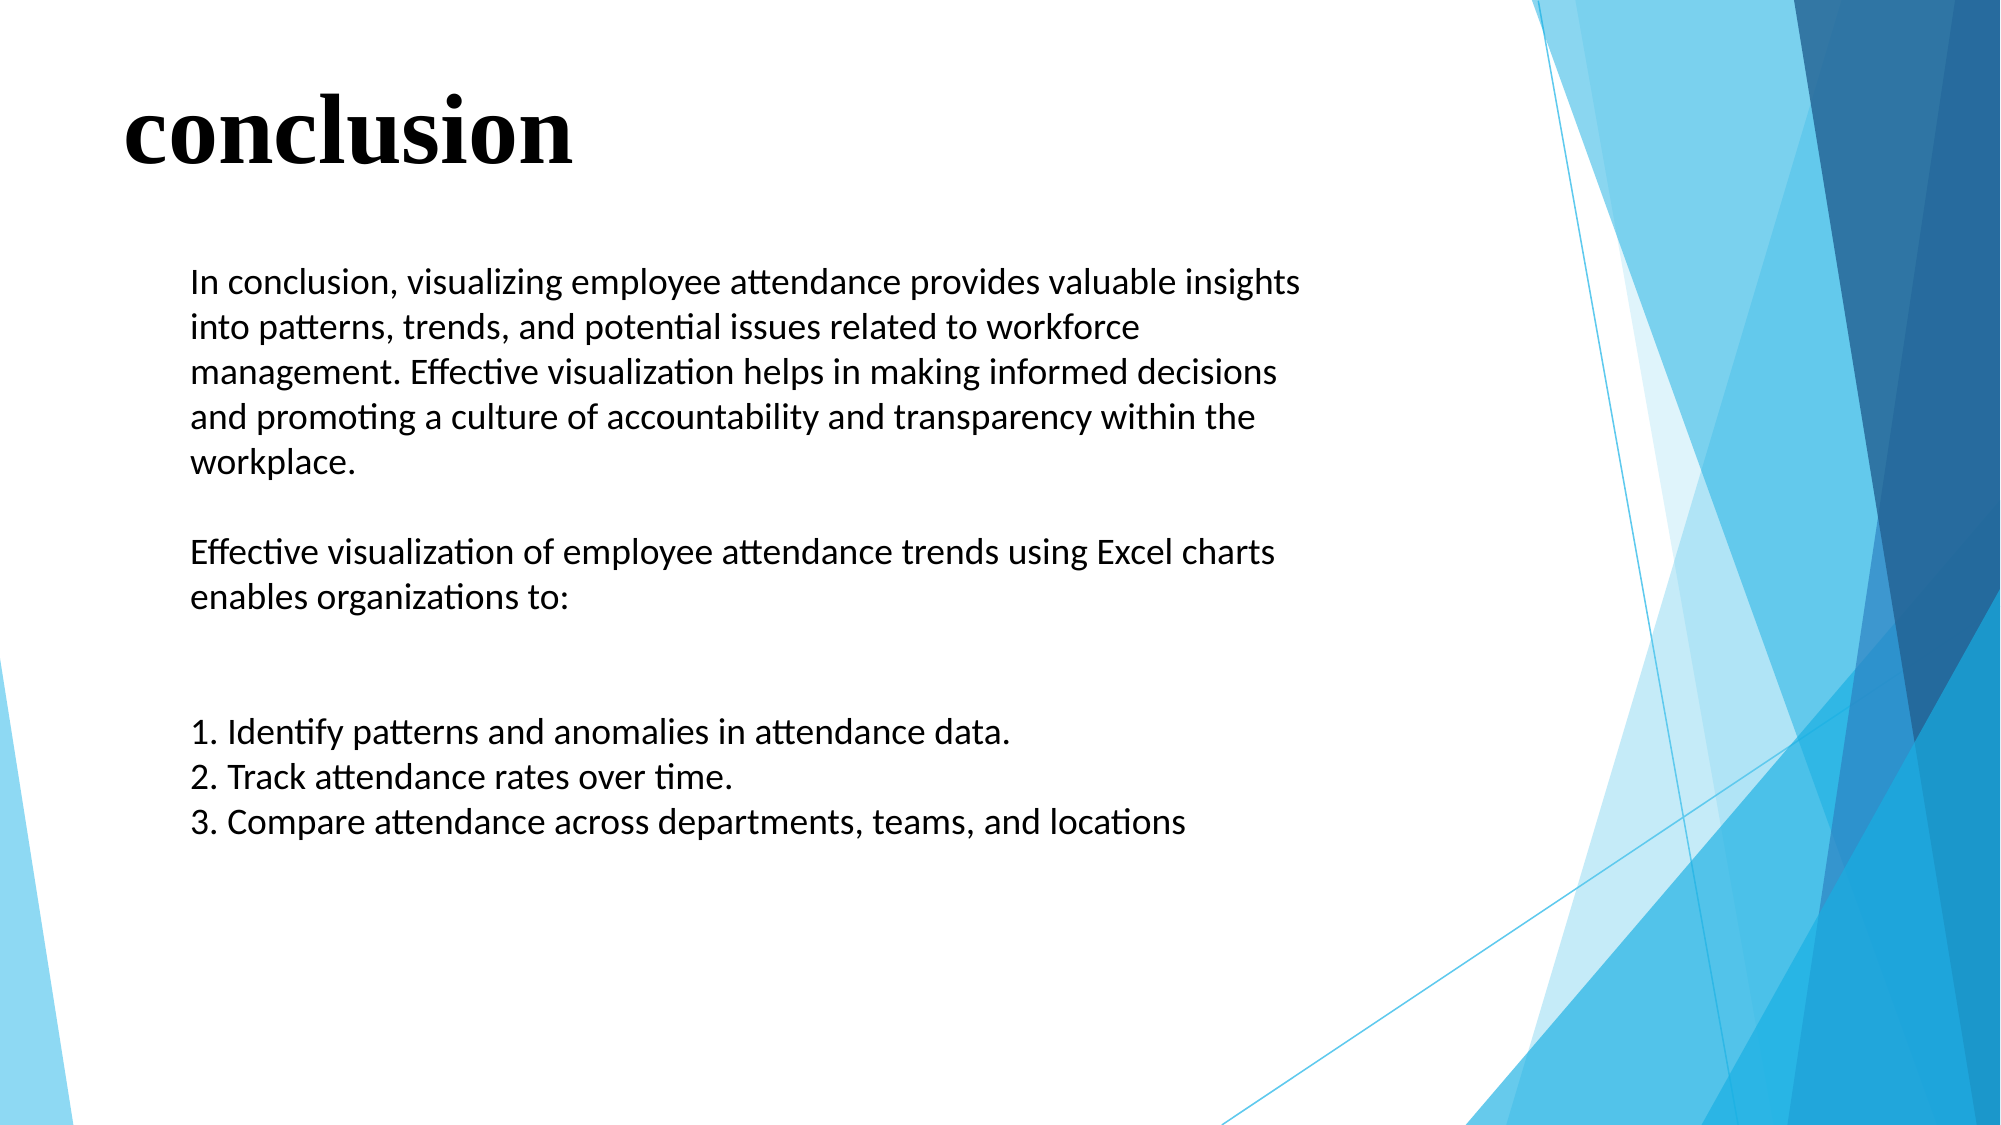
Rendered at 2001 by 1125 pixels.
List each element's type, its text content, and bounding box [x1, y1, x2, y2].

title conclusion [123, 63, 1877, 188]
text_box In conclusion, visualizing employee attendance provides valuable insights into patterns, trends, and potential issues related to workforce management. Effective visualization helps in making informed decisions and promoting a culture of accountability and transparency within the workplace. Effective visualization of employee attendance trends using Excel charts enables organizations to: 1. Identify patterns and anomalies in attendance data. 2. Track attendance rates over time. 3. Compare attendance across departments, teams, and locations [175, 249, 1348, 940]
